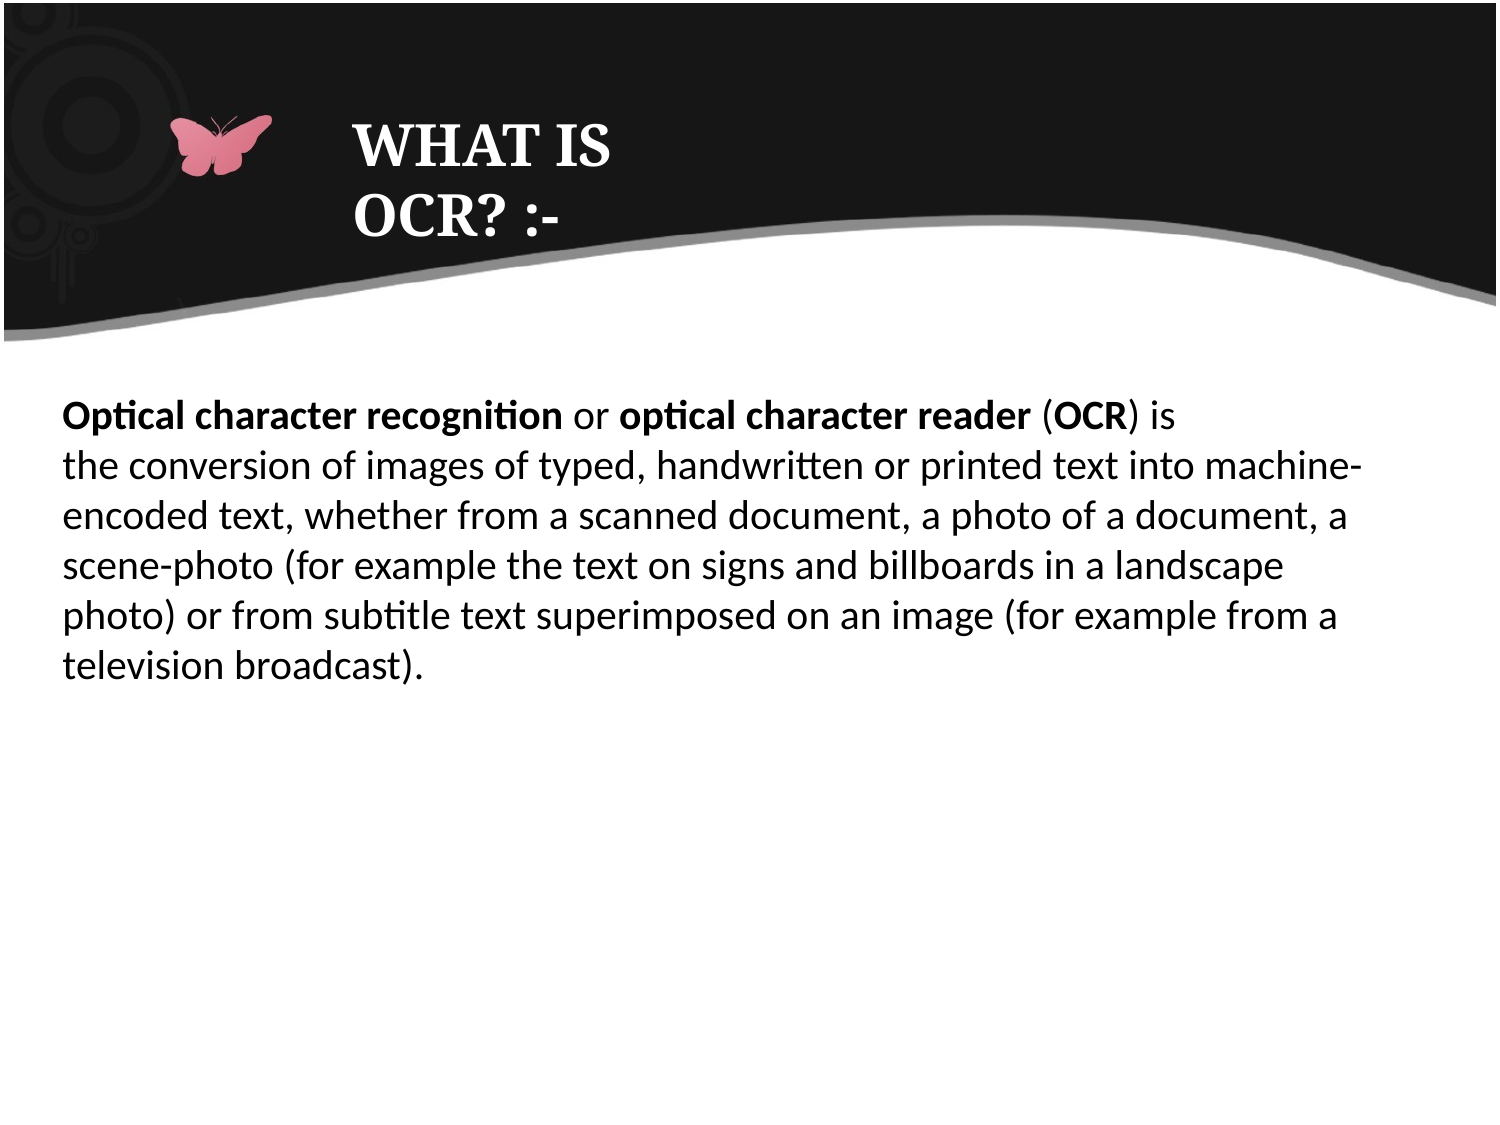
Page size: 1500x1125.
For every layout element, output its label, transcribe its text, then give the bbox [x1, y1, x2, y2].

text_box Optical character recognition or optical character reader (OCR) is the conversion of images of typed, handwritten or printed text into machine-encoded text, whether from a scanned document, a photo of a document, a scene-photo (for example the text on signs and billboards in a landscape photo) or from subtitle text superimposed on an image (for example from a television broadcast). [62, 385, 1388, 766]
title WHAT IS OCR? :- [350, 105, 822, 296]
picture [0, 0, 1500, 345]
